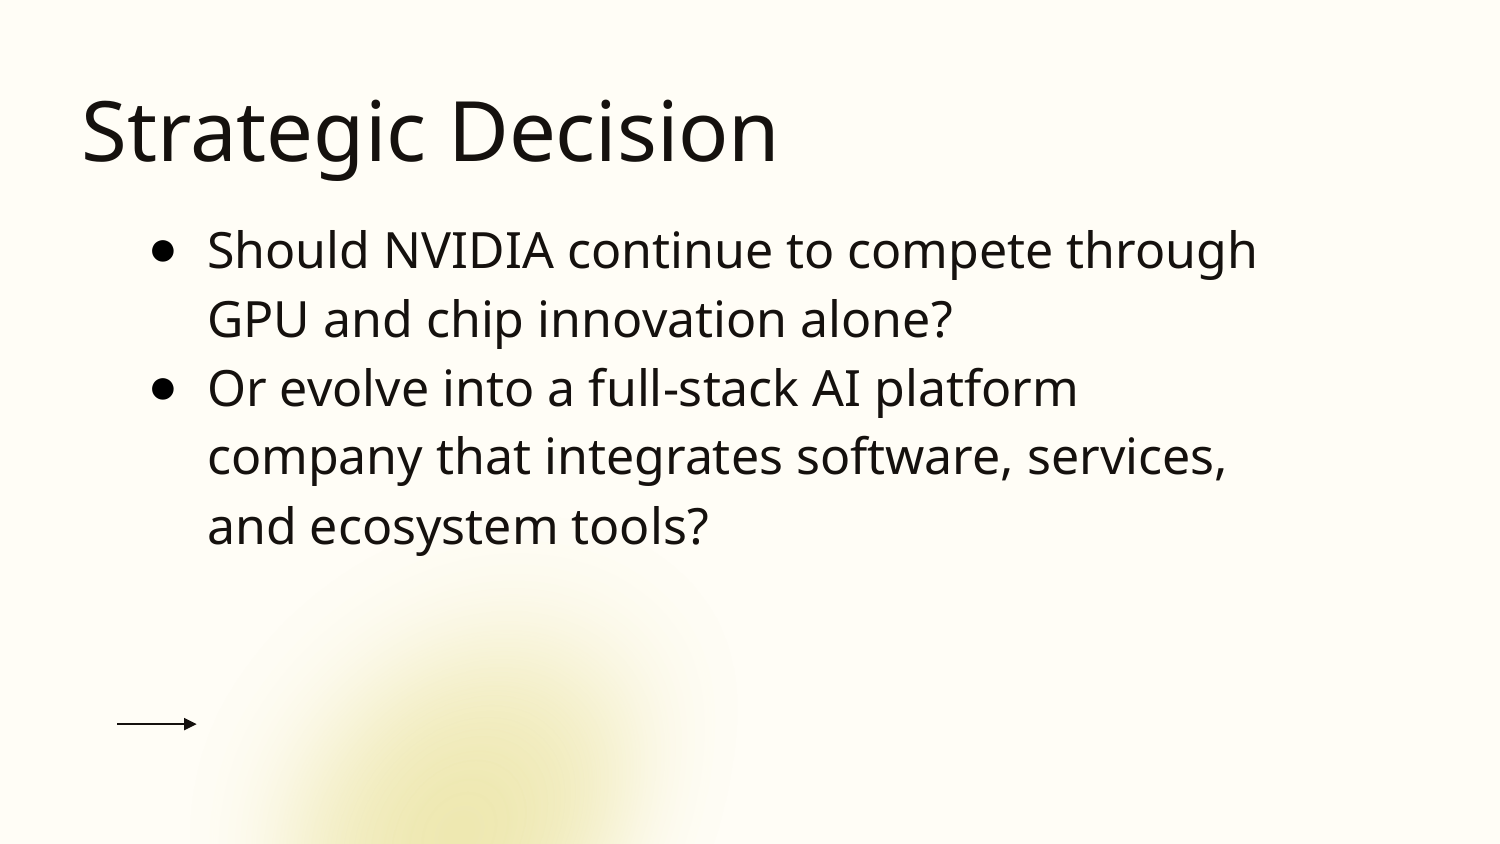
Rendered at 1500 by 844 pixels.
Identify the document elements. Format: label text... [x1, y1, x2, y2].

subtitle Should NVIDIA continue to compete through GPU and chip innovation alone? Or evolve into a full-stack AI platform company that integrates software, services, and ecosystem tools? [117, 194, 1300, 400]
title Strategic Decision [66, 47, 1449, 253]
picture [0, 286, 986, 844]
